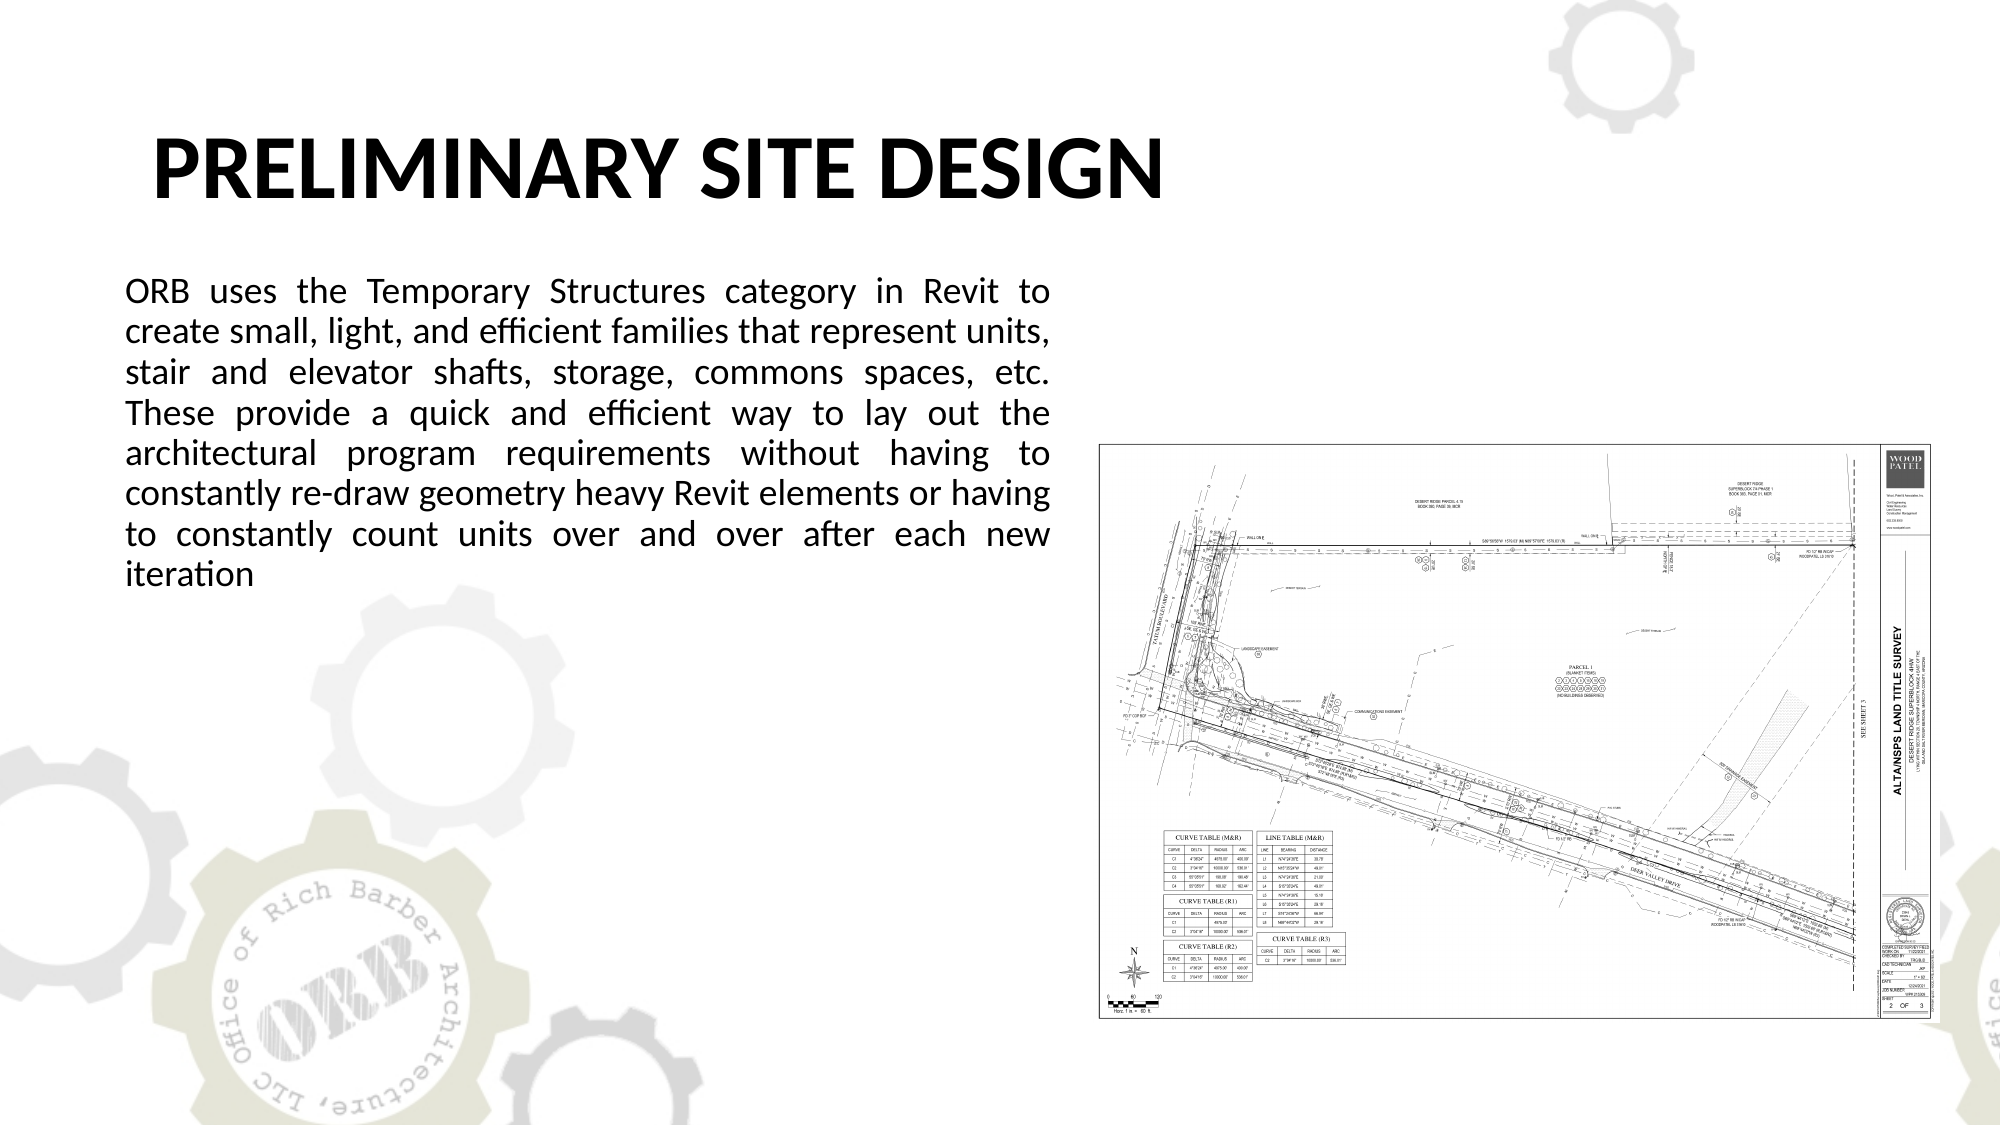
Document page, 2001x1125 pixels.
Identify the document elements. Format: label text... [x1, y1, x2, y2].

list ORB uses the Temporary Structures category in Revit to create small, light, and efficient families that represent units, stair and elevator shafts, storage, commons spaces, etc. These provide a quick and efficient way to lay out the architectural program requirements without having to constantly re-draw geometry heavy Revit elements or having to constantly count units over and over after each new iteration [72, 263, 1067, 617]
title PRELIMINARY SITE DESIGN [137, 59, 1863, 278]
picture [1093, 440, 1940, 1023]
